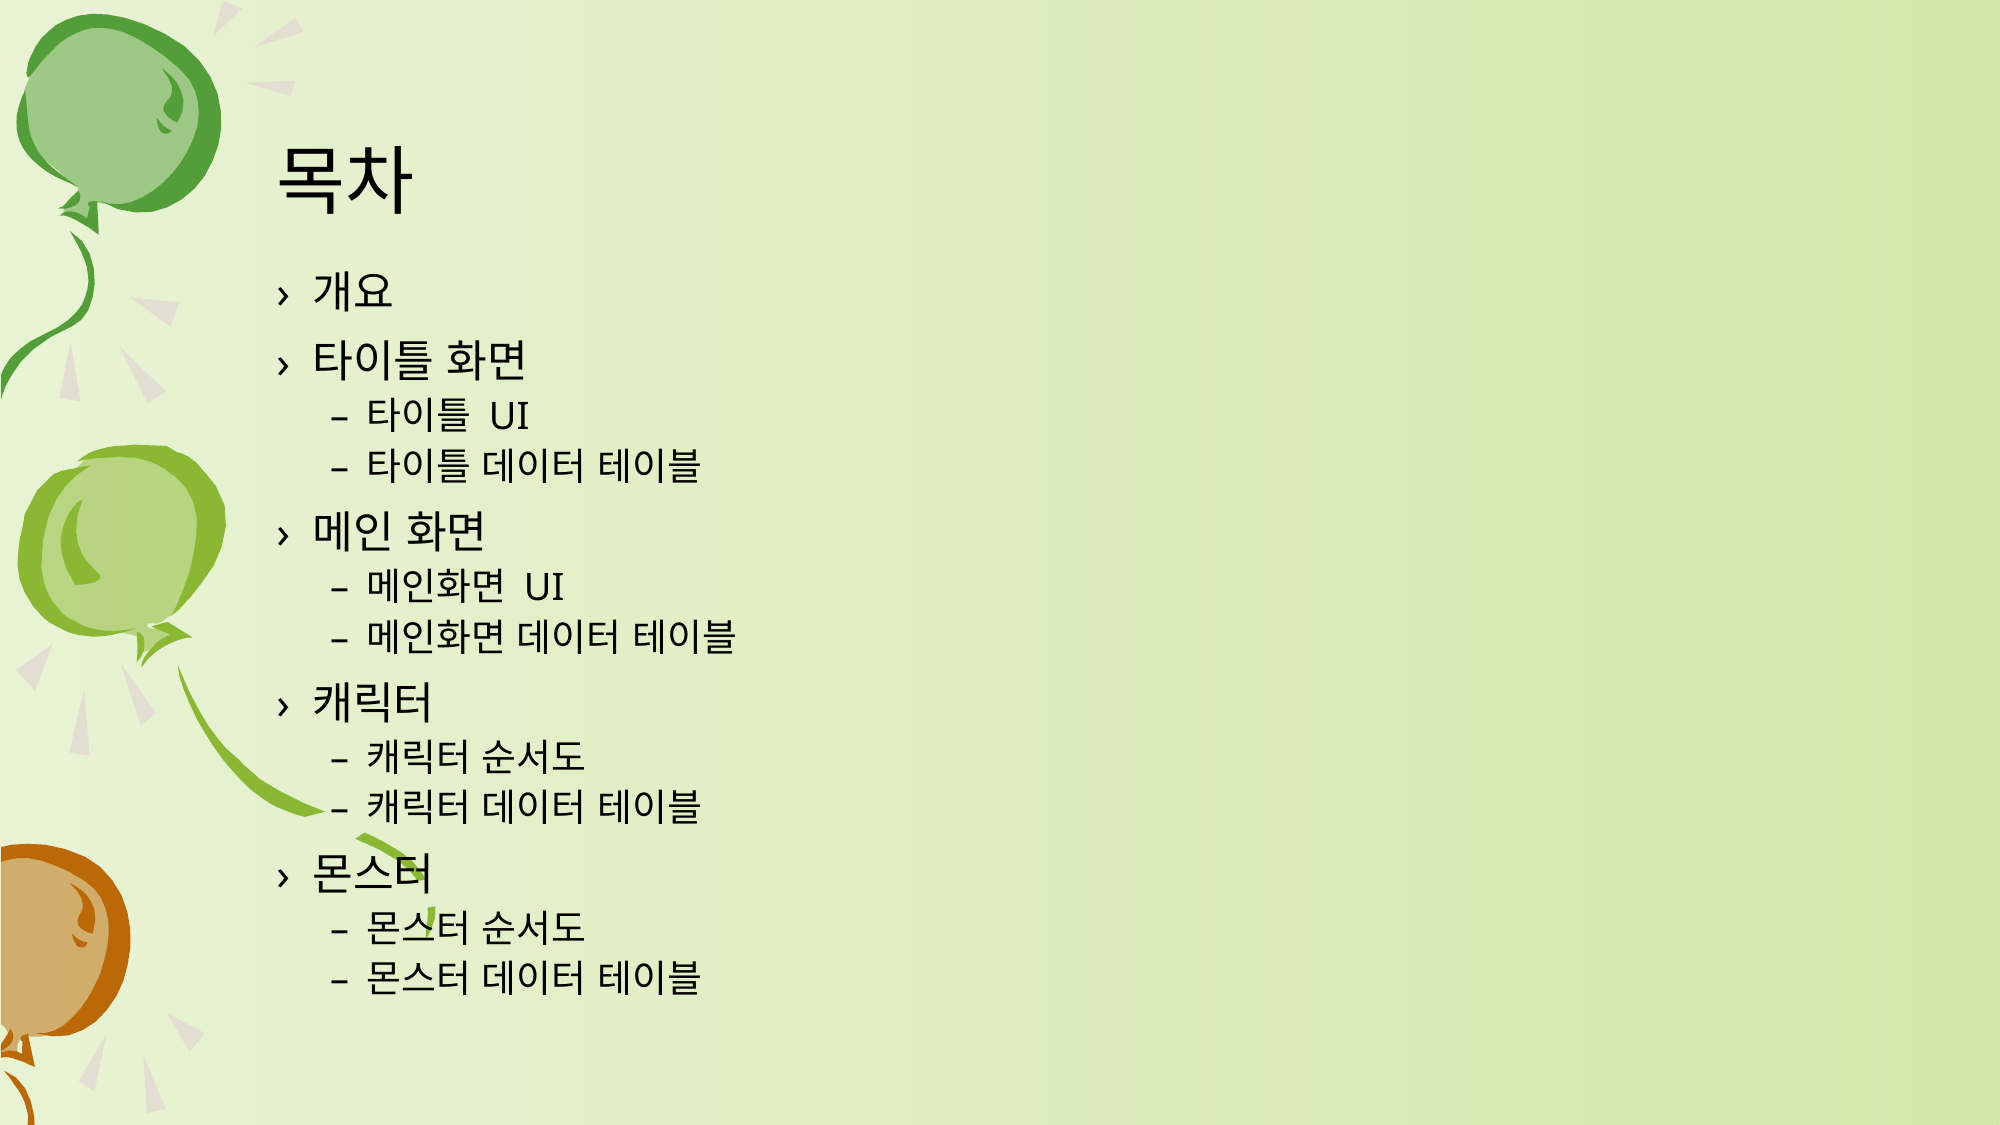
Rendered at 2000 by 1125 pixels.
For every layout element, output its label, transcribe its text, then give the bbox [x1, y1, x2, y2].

list 개요 타이틀 화면 타이틀 UI 타이틀 데이터 테이블 메인 화면 메인화면 UI 메인화면 데이터 테이블 캐릭터 캐릭터 순서도 캐릭터 데이터 테이블 몬스터 몬스터 순서도 몬스터 데이터 테이블 [261, 262, 1867, 1013]
title 목차 [261, 29, 1867, 233]
